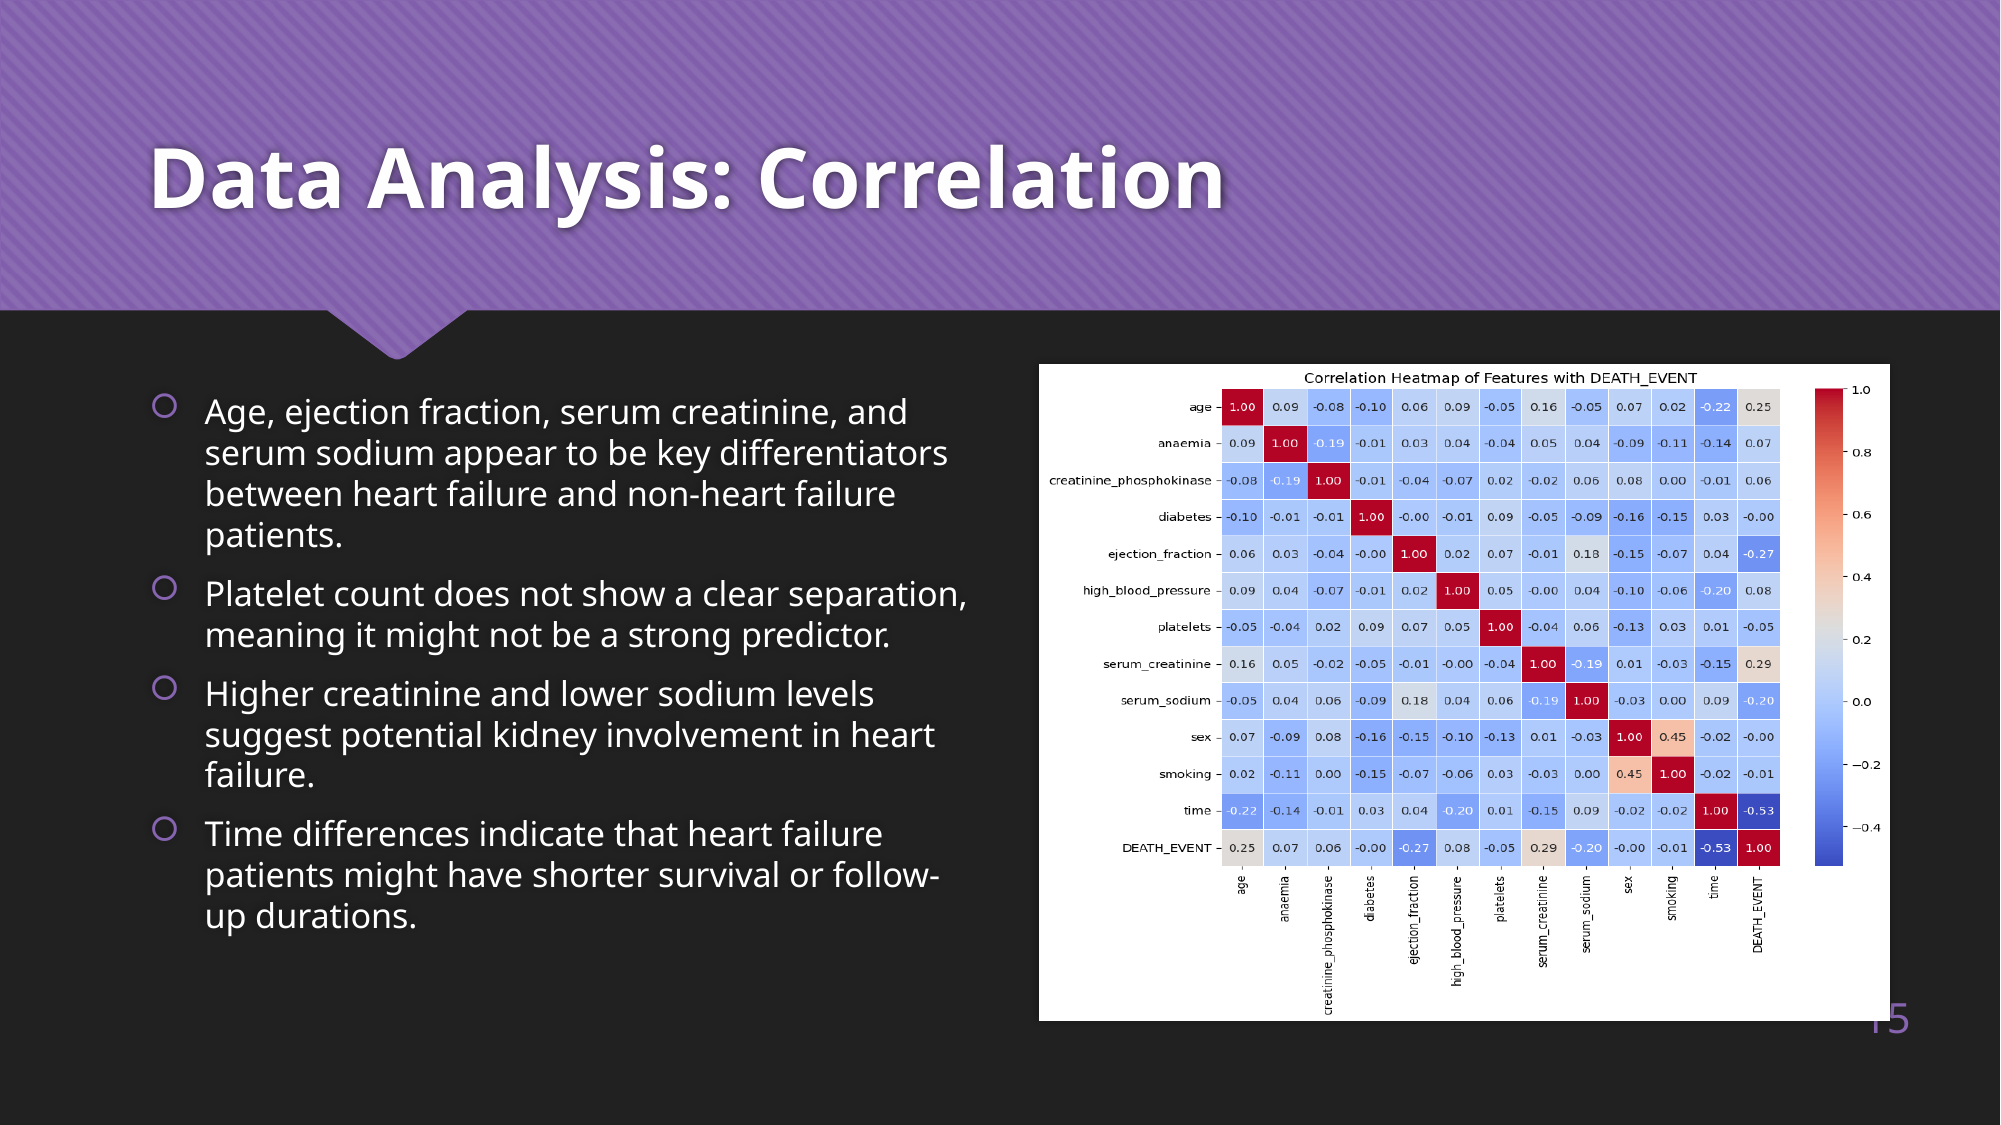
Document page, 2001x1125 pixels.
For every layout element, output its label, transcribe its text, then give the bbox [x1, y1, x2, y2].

list Age, ejection fraction, serum creatinine, and serum sodium appear to be key differentiators between heart failure and non-heart failure patients. Platelet count does not show a clear separation, meaning it might not be a strong predictor. Higher creatinine and lower sodium levels suggest potential kidney involvement in heart failure. Time differences indicate that heart failure patients might have shorter survival or follow-up durations. [134, 364, 985, 962]
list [1039, 364, 1891, 1022]
slide_number 15 [1751, 970, 1926, 1051]
title Data Analysis: Correlation [132, 73, 1868, 233]
